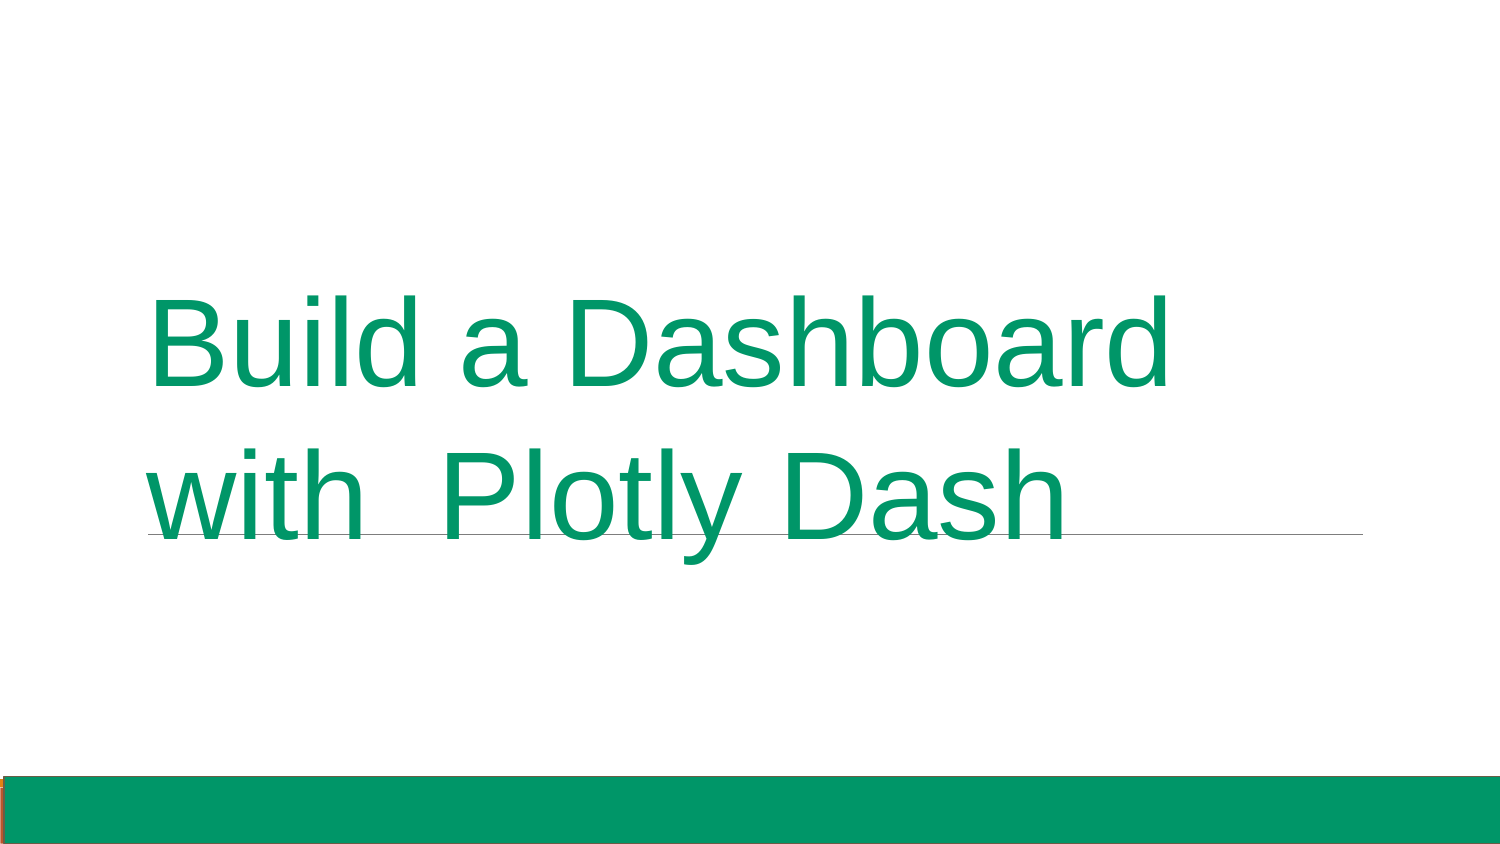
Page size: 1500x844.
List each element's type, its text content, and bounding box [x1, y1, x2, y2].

title Build a Dashboard with Plotly Dash [144, 234, 1292, 565]
text_box [4, 776, 1500, 844]
